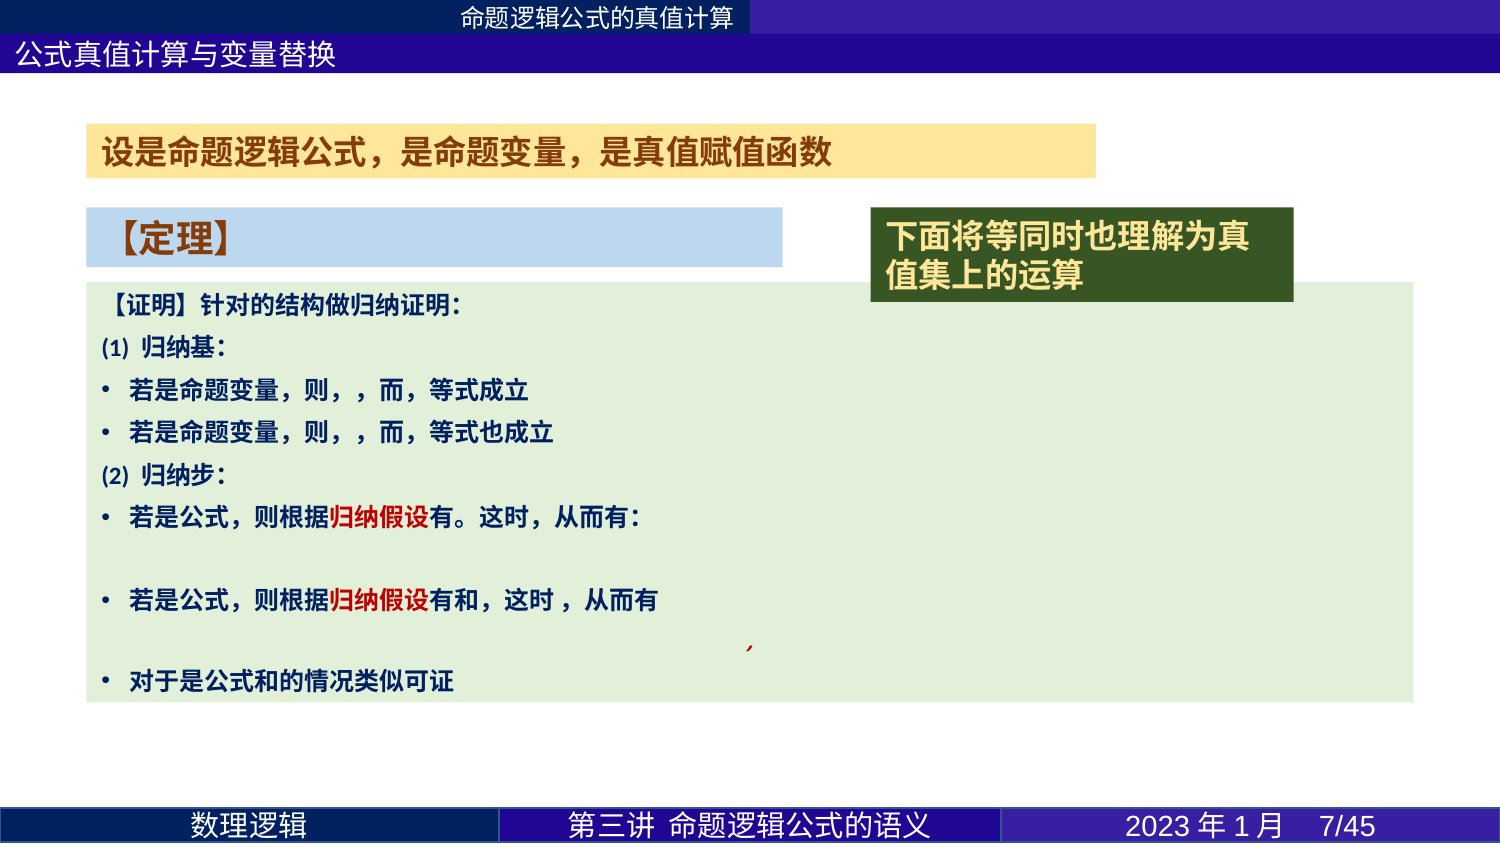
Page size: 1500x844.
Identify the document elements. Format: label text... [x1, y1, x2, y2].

text_box 公式真值计算与变量替换 [0, 33, 1500, 74]
text_box 命题逻辑公式的真值计算 [0, 0, 749, 33]
text_box 第三讲 命题逻辑公式的语义 [498, 807, 1000, 843]
text_box [749, 0, 1500, 33]
text_box 数理逻辑 [0, 807, 498, 843]
text_box 2023年1月 7/45 [1000, 807, 1500, 843]
